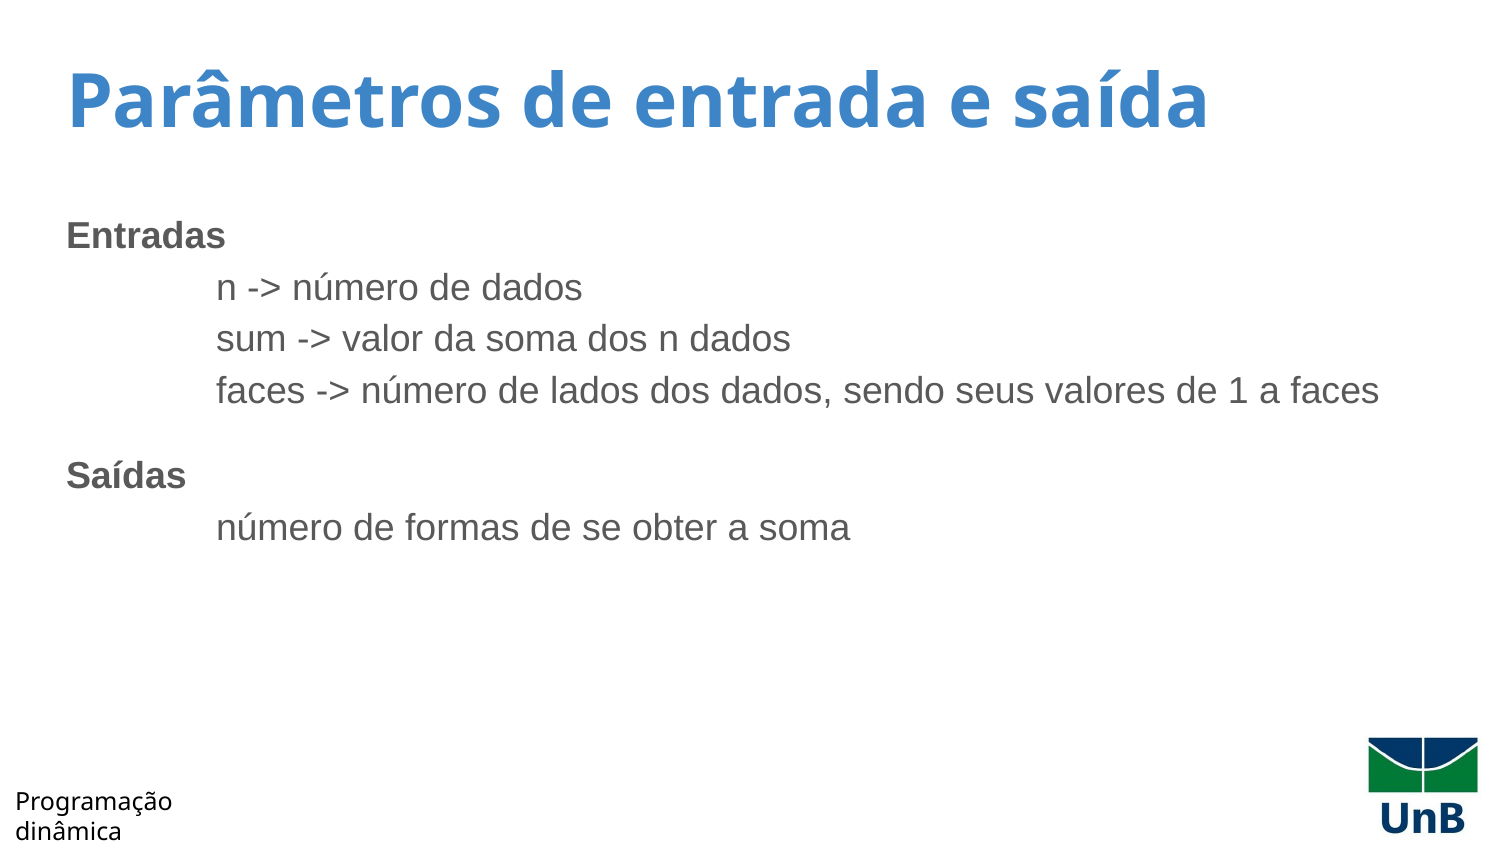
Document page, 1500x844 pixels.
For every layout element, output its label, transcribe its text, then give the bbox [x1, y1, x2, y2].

title Parâmetros de entrada e saída [51, 37, 1449, 157]
picture [1349, 735, 1495, 840]
text_box Programação dinâmica [0, 792, 290, 840]
list Entradas n -> número de dados sum -> valor da soma dos n dados faces -> número de lados dos dados, sendo seus valores de 1 a faces Saídas número de formas de se obter a soma [51, 189, 1449, 736]
